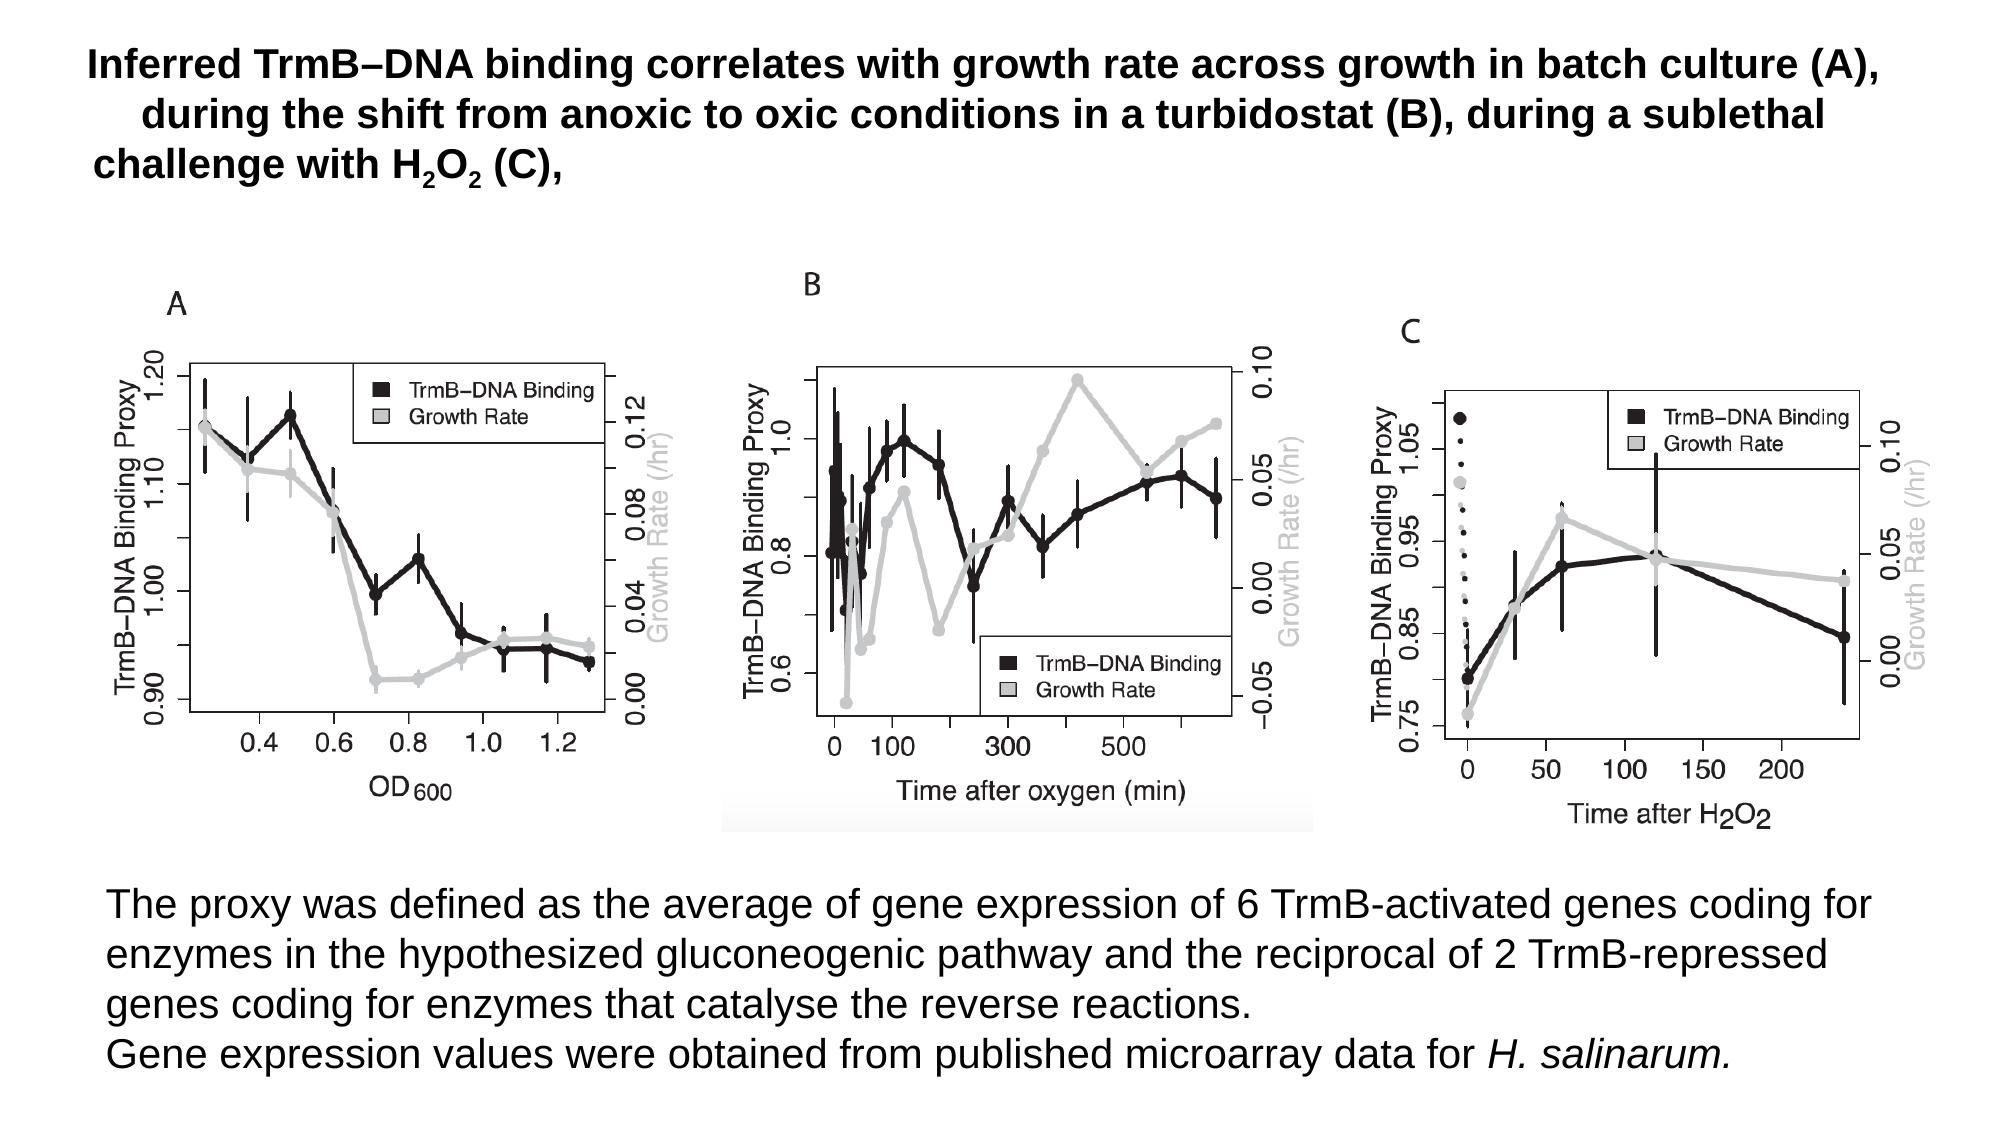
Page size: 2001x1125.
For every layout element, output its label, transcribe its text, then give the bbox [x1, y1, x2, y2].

text_box Inferred TrmB–DNA binding correlates with growth rate across growth in batch culture (A), during the shift from anoxic to oxic conditions in a turbidostat (B), during a sublethal challenge with H2O2 (C), and during mid-log phase growth in media of varying salinity (D). [57, 29, 1911, 201]
picture [1357, 310, 1958, 832]
picture [94, 282, 678, 804]
picture [721, 255, 1314, 832]
text_box The proxy was defined as the average of gene expression of 6 TrmB-activated genes coding for enzymes in the hypothesized gluconeogenic pathway and the reciprocal of 2 TrmB-repressed genes coding for enzymes that catalyse the reverse reactions. Gene expression values were obtained from published microarray data for H. salinarum. [90, 869, 1944, 1085]
